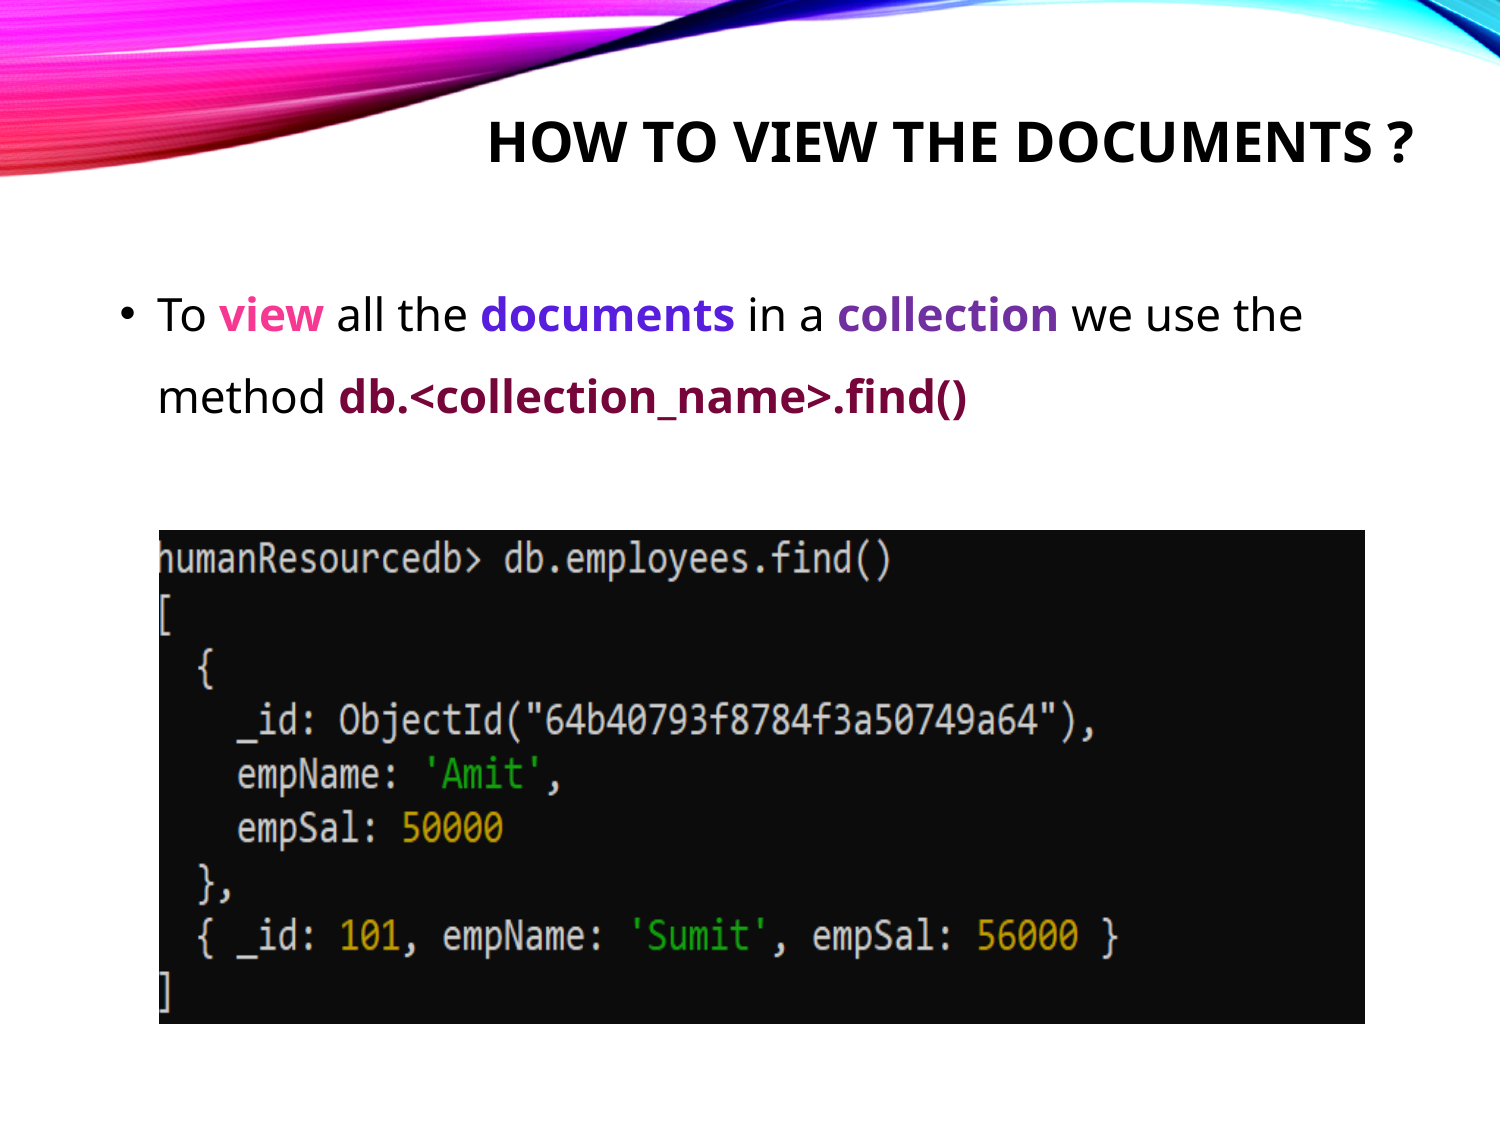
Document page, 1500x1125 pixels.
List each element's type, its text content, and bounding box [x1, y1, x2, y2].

title How to view the documents ? [383, 38, 1431, 250]
list To view all the documents in a collection we use the method db.<collection_name>.find() [29, 250, 1475, 1111]
picture [0, 0, 1500, 178]
picture [159, 530, 1365, 1024]
